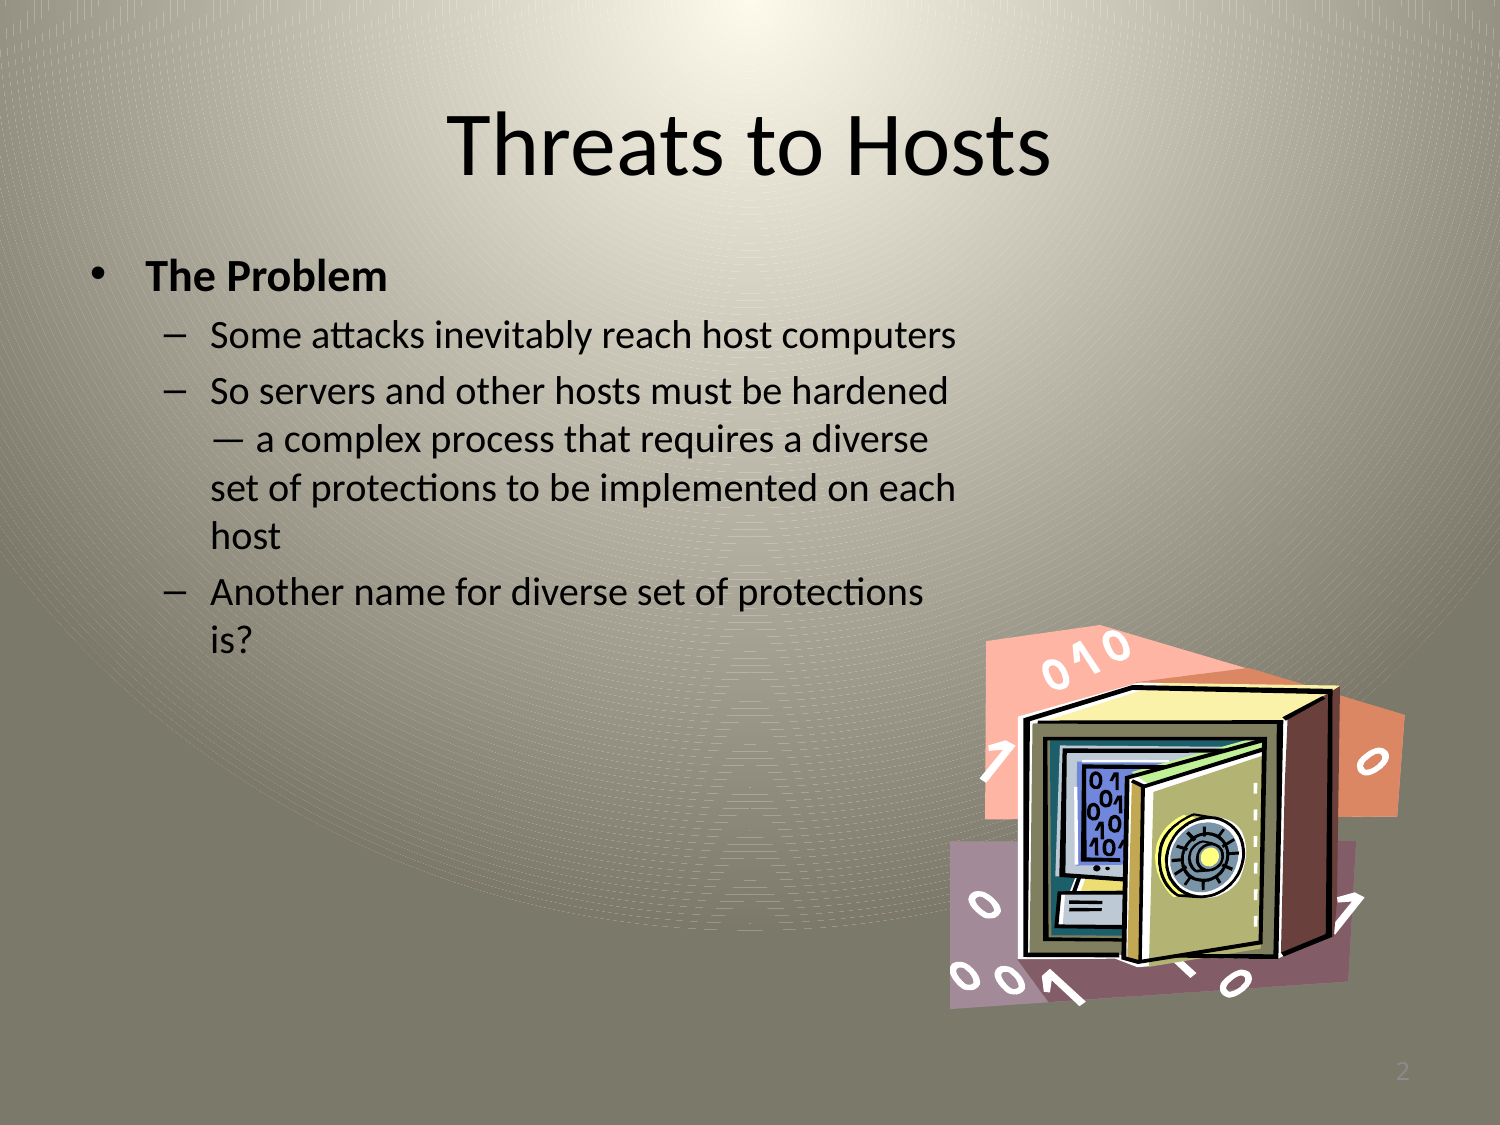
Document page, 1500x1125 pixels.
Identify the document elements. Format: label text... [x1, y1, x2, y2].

slide_number 2 [1074, 1042, 1425, 1103]
list The Problem Some attacks inevitably reach host computers So servers and other hosts must be hardened— a complex process that requires a diverse set of protections to be implemented on each host Another name for diverse set of protections is? [75, 237, 975, 675]
title Threats to Hosts [75, 45, 1425, 233]
picture [949, 624, 1409, 1013]
